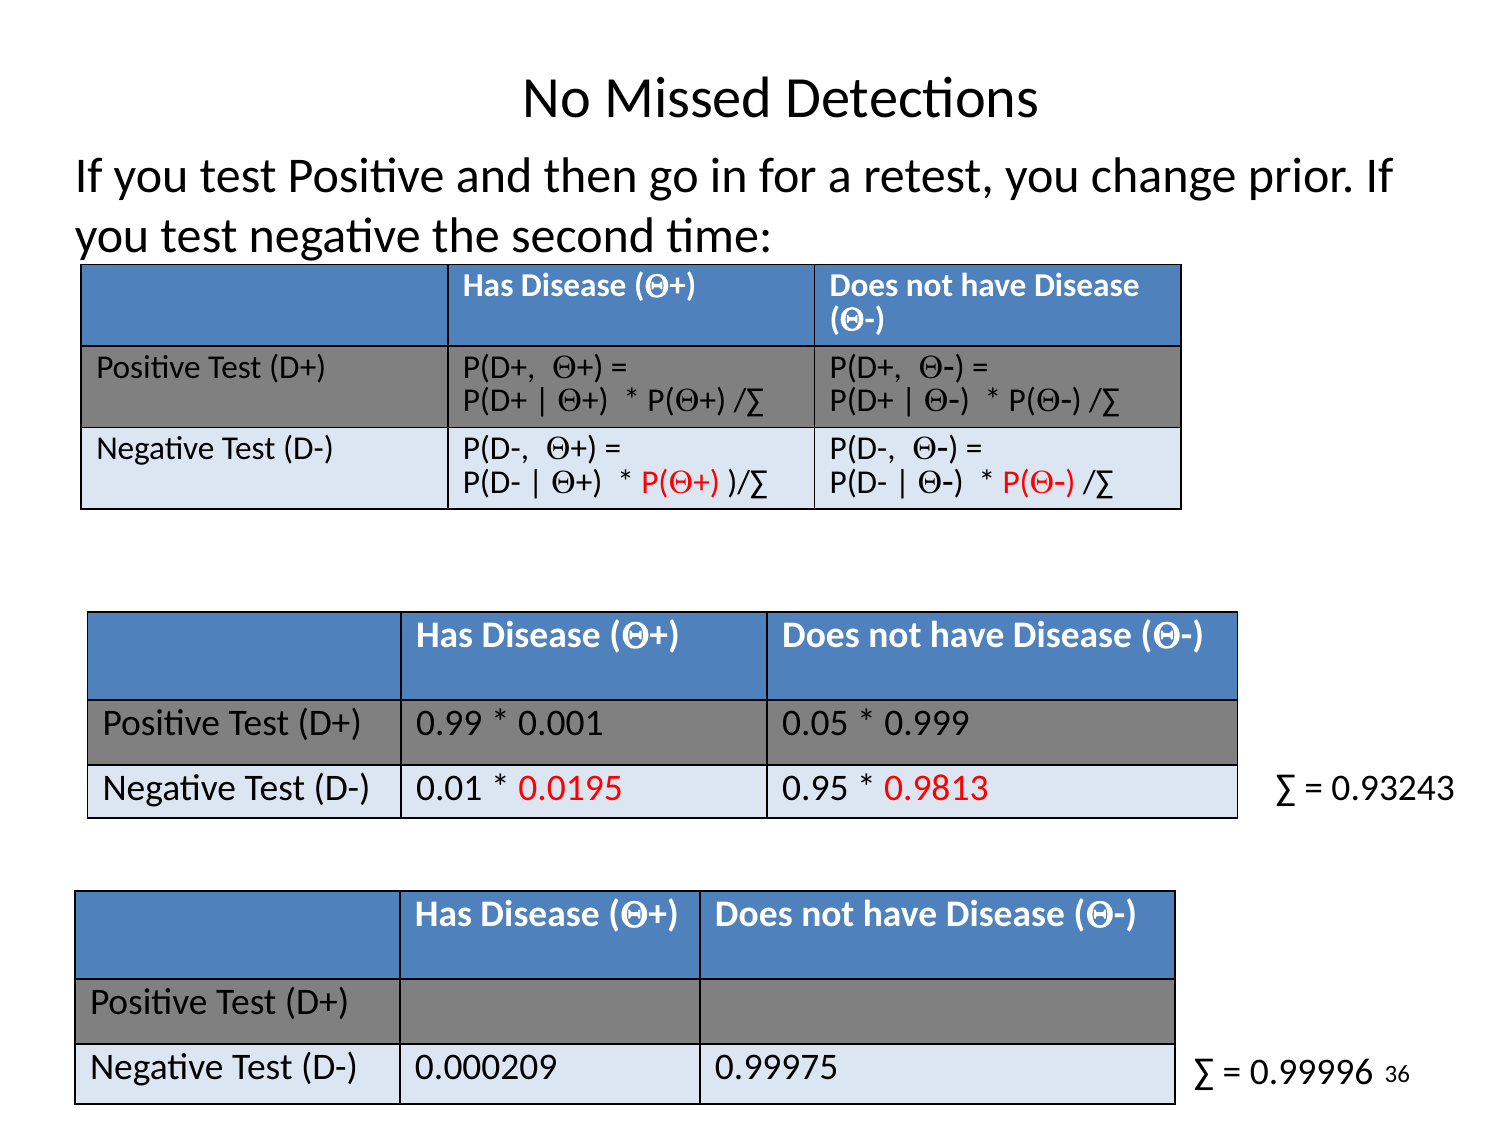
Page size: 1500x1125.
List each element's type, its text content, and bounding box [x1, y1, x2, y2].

table_cell [701, 980, 1174, 1043]
table_cell 0.99 * 0.001 [402, 701, 766, 764]
table_cell Negative Test (D-) [76, 1045, 399, 1103]
table_cell P(D+, Q+) = P(D+ | Q+) * P(Q+) /∑ [449, 347, 814, 427]
table_header [82, 265, 447, 345]
table_cell P(D-, Q+) = P(D- | Q+) * P(Q+) )/∑ [449, 428, 814, 508]
table_cell Negative Test (D-) [88, 766, 400, 817]
table_cell Positive Test (D+) [82, 347, 447, 427]
table_cell Positive Test (D+) [76, 980, 399, 1043]
table_cell [401, 980, 699, 1043]
table_header Does not have Disease (Q-) [701, 892, 1174, 978]
table_cell Negative Test (D-) [82, 428, 447, 508]
table_cell 0.01 * 0.0195 [402, 766, 766, 817]
table_header [88, 613, 400, 699]
table_cell P(D+, Q-) = P(D+ | Q-) * P(Q-) /∑ [815, 347, 1180, 427]
table_header Has Disease (Q+) [449, 265, 814, 345]
text_box ∑ = 0.99996 [1179, 1039, 1389, 1099]
table_header Does not have Disease (Q-) [768, 613, 1237, 699]
table_header Has Disease (Q+) [402, 613, 766, 699]
table_header Does not have Disease (Q-) [815, 265, 1180, 345]
table_cell 0.000209 [401, 1045, 699, 1103]
table_cell 0.95 * 0.9813 [768, 766, 1237, 817]
slide_number 36 [1176, 1042, 1425, 1103]
list If you test Positive and then go in for a retest, you change prior. If you test negative the second time: [59, 134, 1423, 1010]
text_box ∑ = 0.93243 [1260, 755, 1471, 815]
table_cell P(D-, Q-) = P(D- | Q-) * P(Q-) /∑ [815, 428, 1180, 508]
table_cell Positive Test (D+) [88, 701, 400, 764]
title No Missed Detections [262, 0, 1300, 134]
table_cell 0.99975 [701, 1045, 1174, 1103]
table_header Has Disease (Q+) [401, 892, 699, 978]
table_header [76, 892, 399, 978]
table_cell 0.05 * 0.999 [768, 701, 1237, 764]
